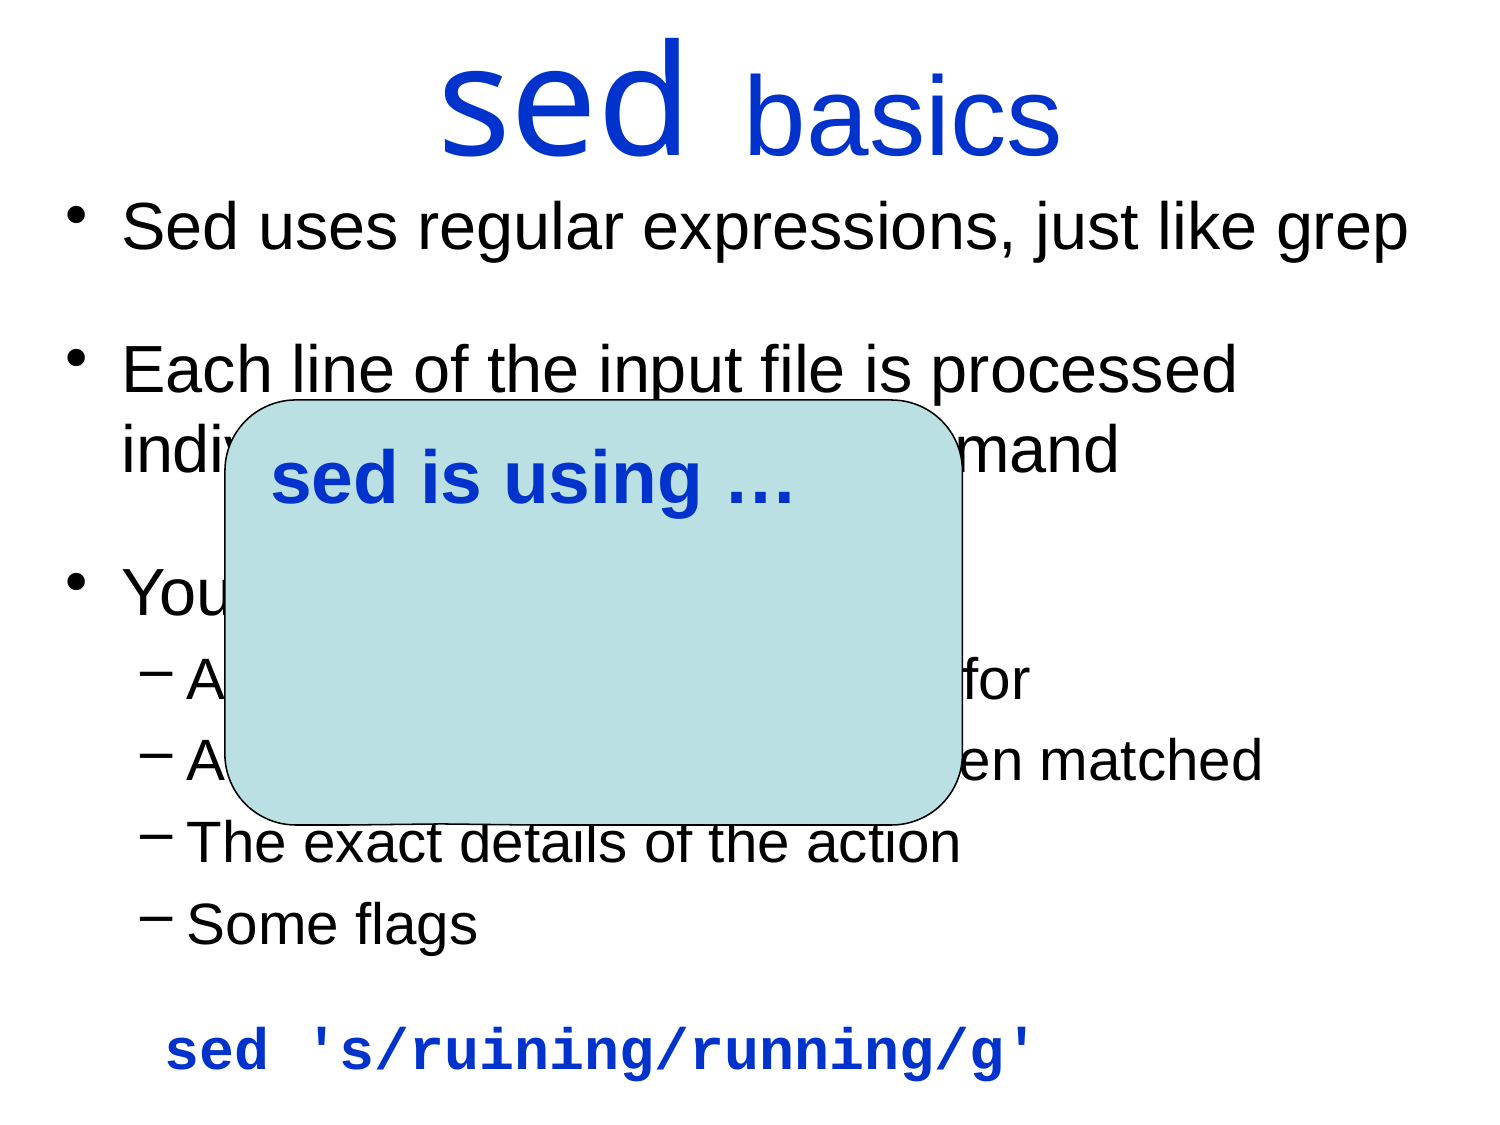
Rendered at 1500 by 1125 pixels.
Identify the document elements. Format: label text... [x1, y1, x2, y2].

title sed basics [74, 0, 1426, 174]
text_box sed is using … se three “/” symbols to separate four areas. [224, 399, 963, 826]
list Sed uses regular expressions, just like grep Each line of the input file is processed individually by your sed command You specify: A pattern that you are looking for A type of action to perform when matched The exact details of the action Some flags [49, 174, 1451, 943]
text_box sed 's/ruining/running/g' [75, 1003, 1461, 1088]
